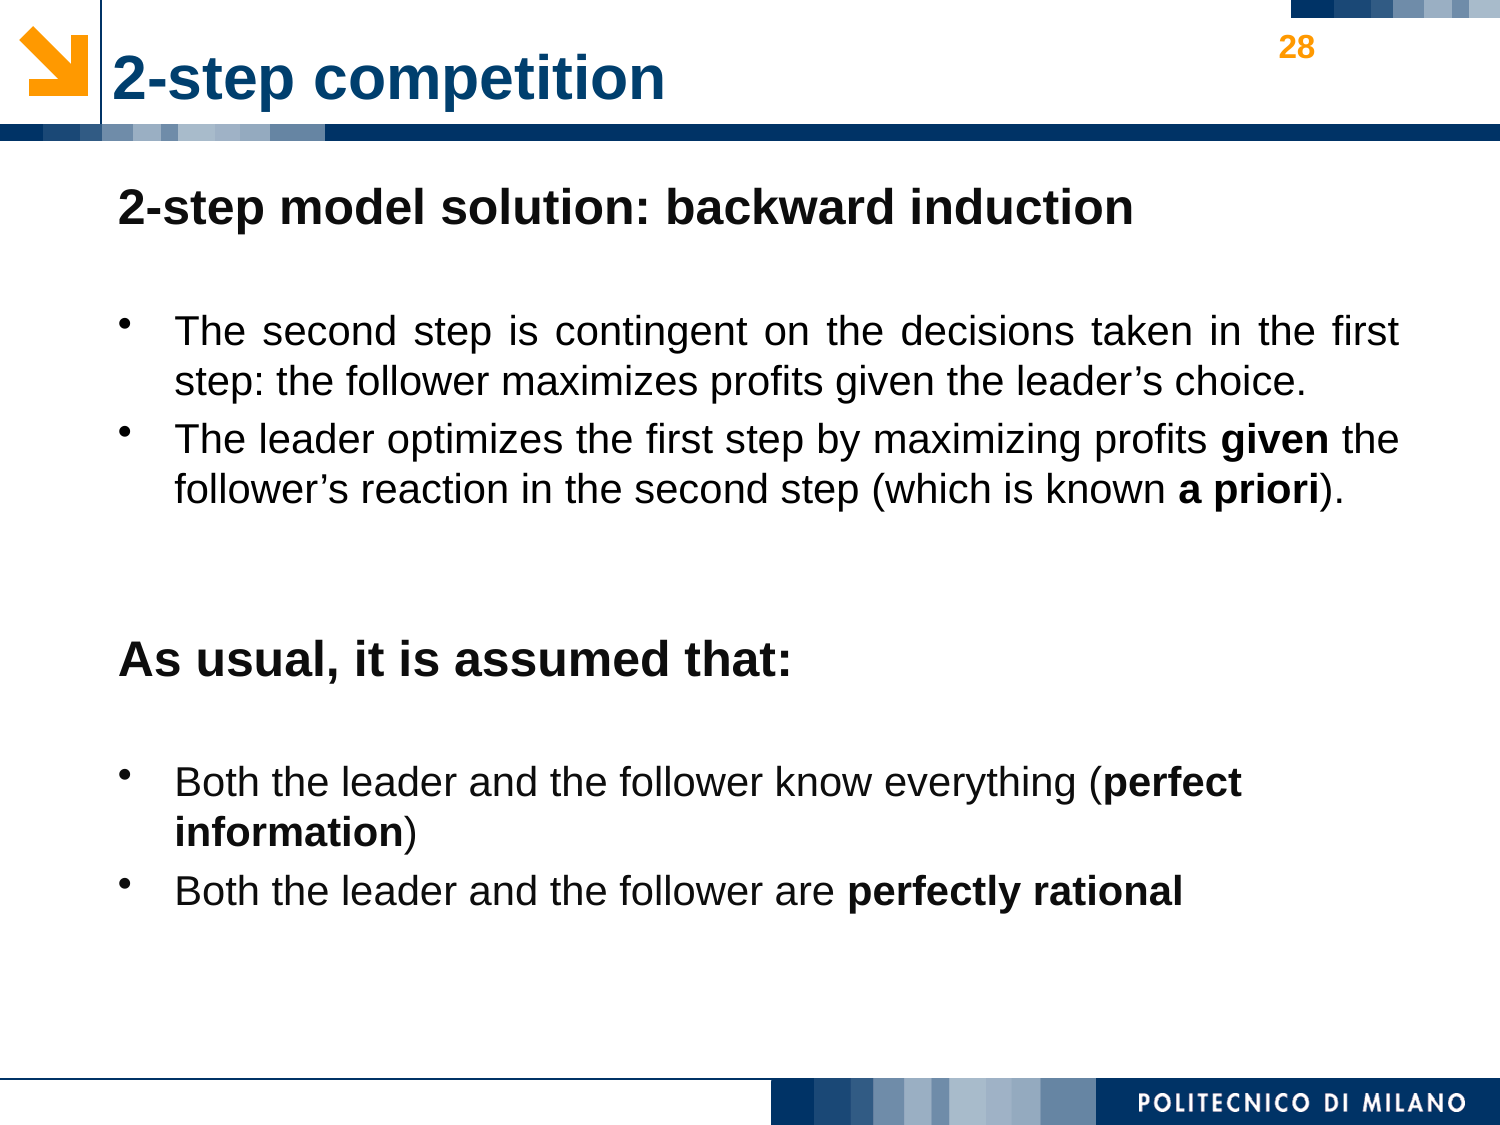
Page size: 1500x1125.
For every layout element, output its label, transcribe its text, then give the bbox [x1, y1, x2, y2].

slide_number 28 [1269, 24, 1493, 66]
title 2-step competition [112, 37, 1088, 176]
picture [0, 0, 1500, 141]
list 2-step model solution: backward induction The second step is contingent on the decisions taken in the first step: the follower maximizes profits given the leader’s choice. The leader optimizes the first step by maximizing profits given the follower’s reaction in the second step (which is known a priori). As usual, it is assumed that: Both the leader and the follower know everything (perfect information) Both the leader and the follower are perfectly rational [117, 174, 1401, 988]
picture [0, 1074, 1500, 1125]
